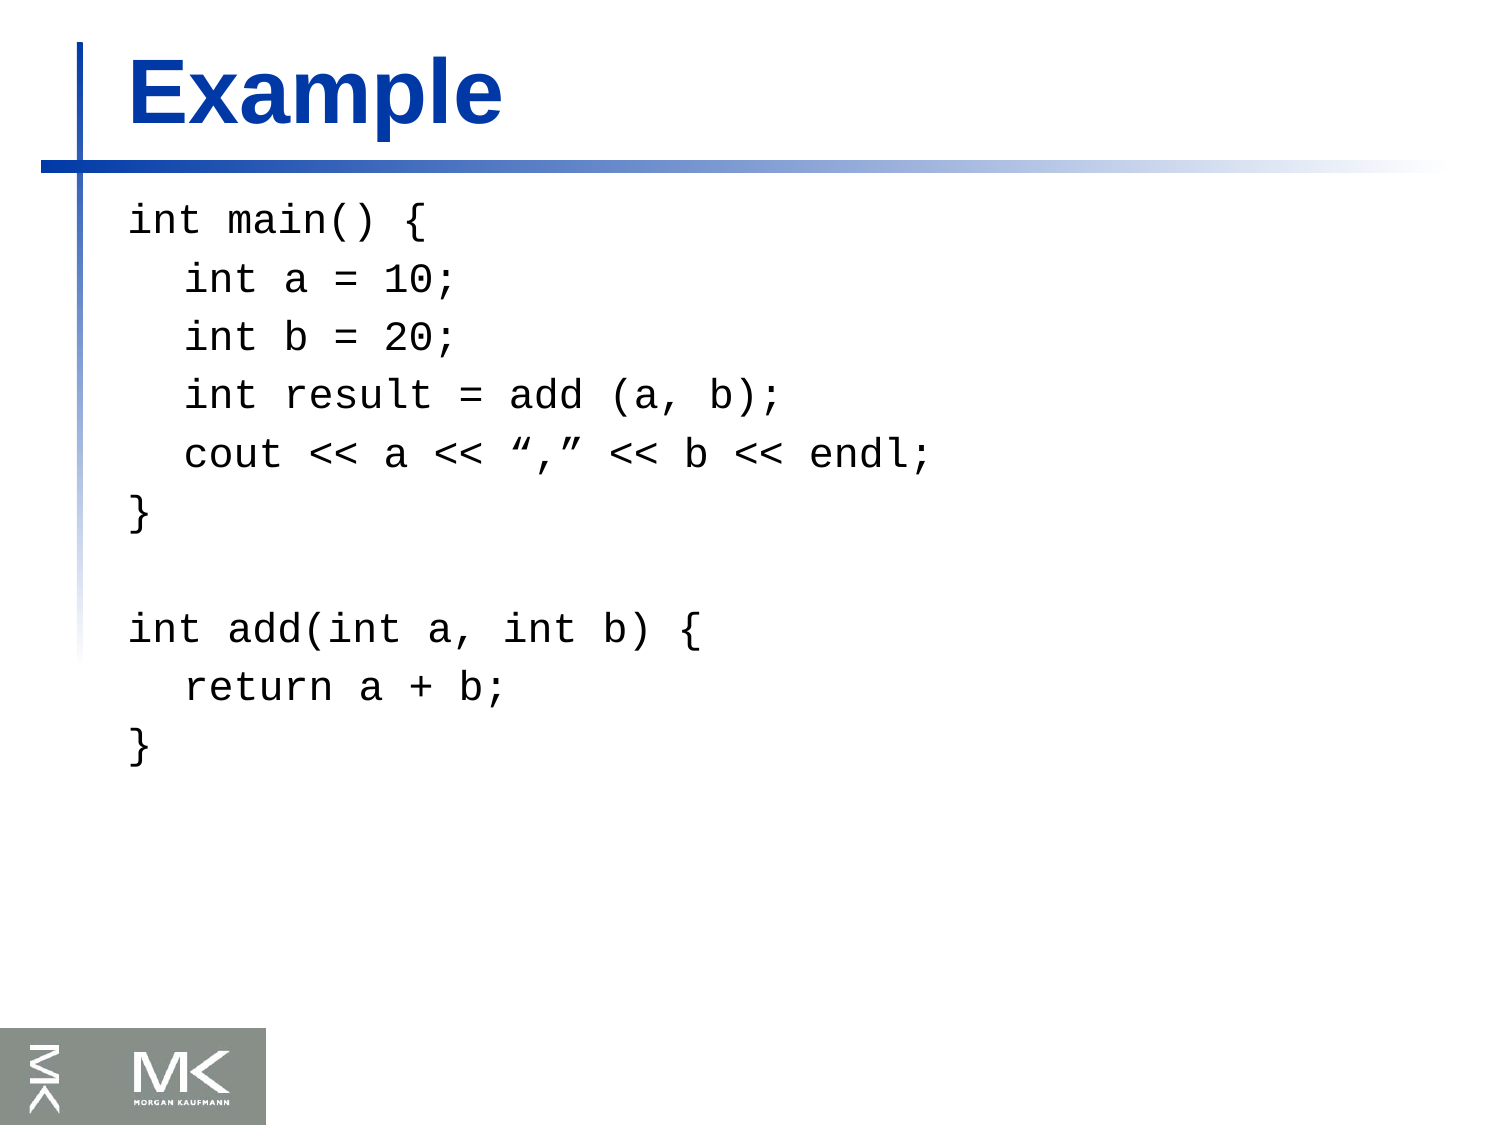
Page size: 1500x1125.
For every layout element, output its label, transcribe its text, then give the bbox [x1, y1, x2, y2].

picture [0, 1028, 266, 1125]
title Example [112, 23, 1468, 149]
list int main() { int a = 10; int b = 20; int result = add (a, b); cout << a << “,” << b << endl; } int add(int a, int b) { return a + b; } [112, 184, 1469, 1024]
